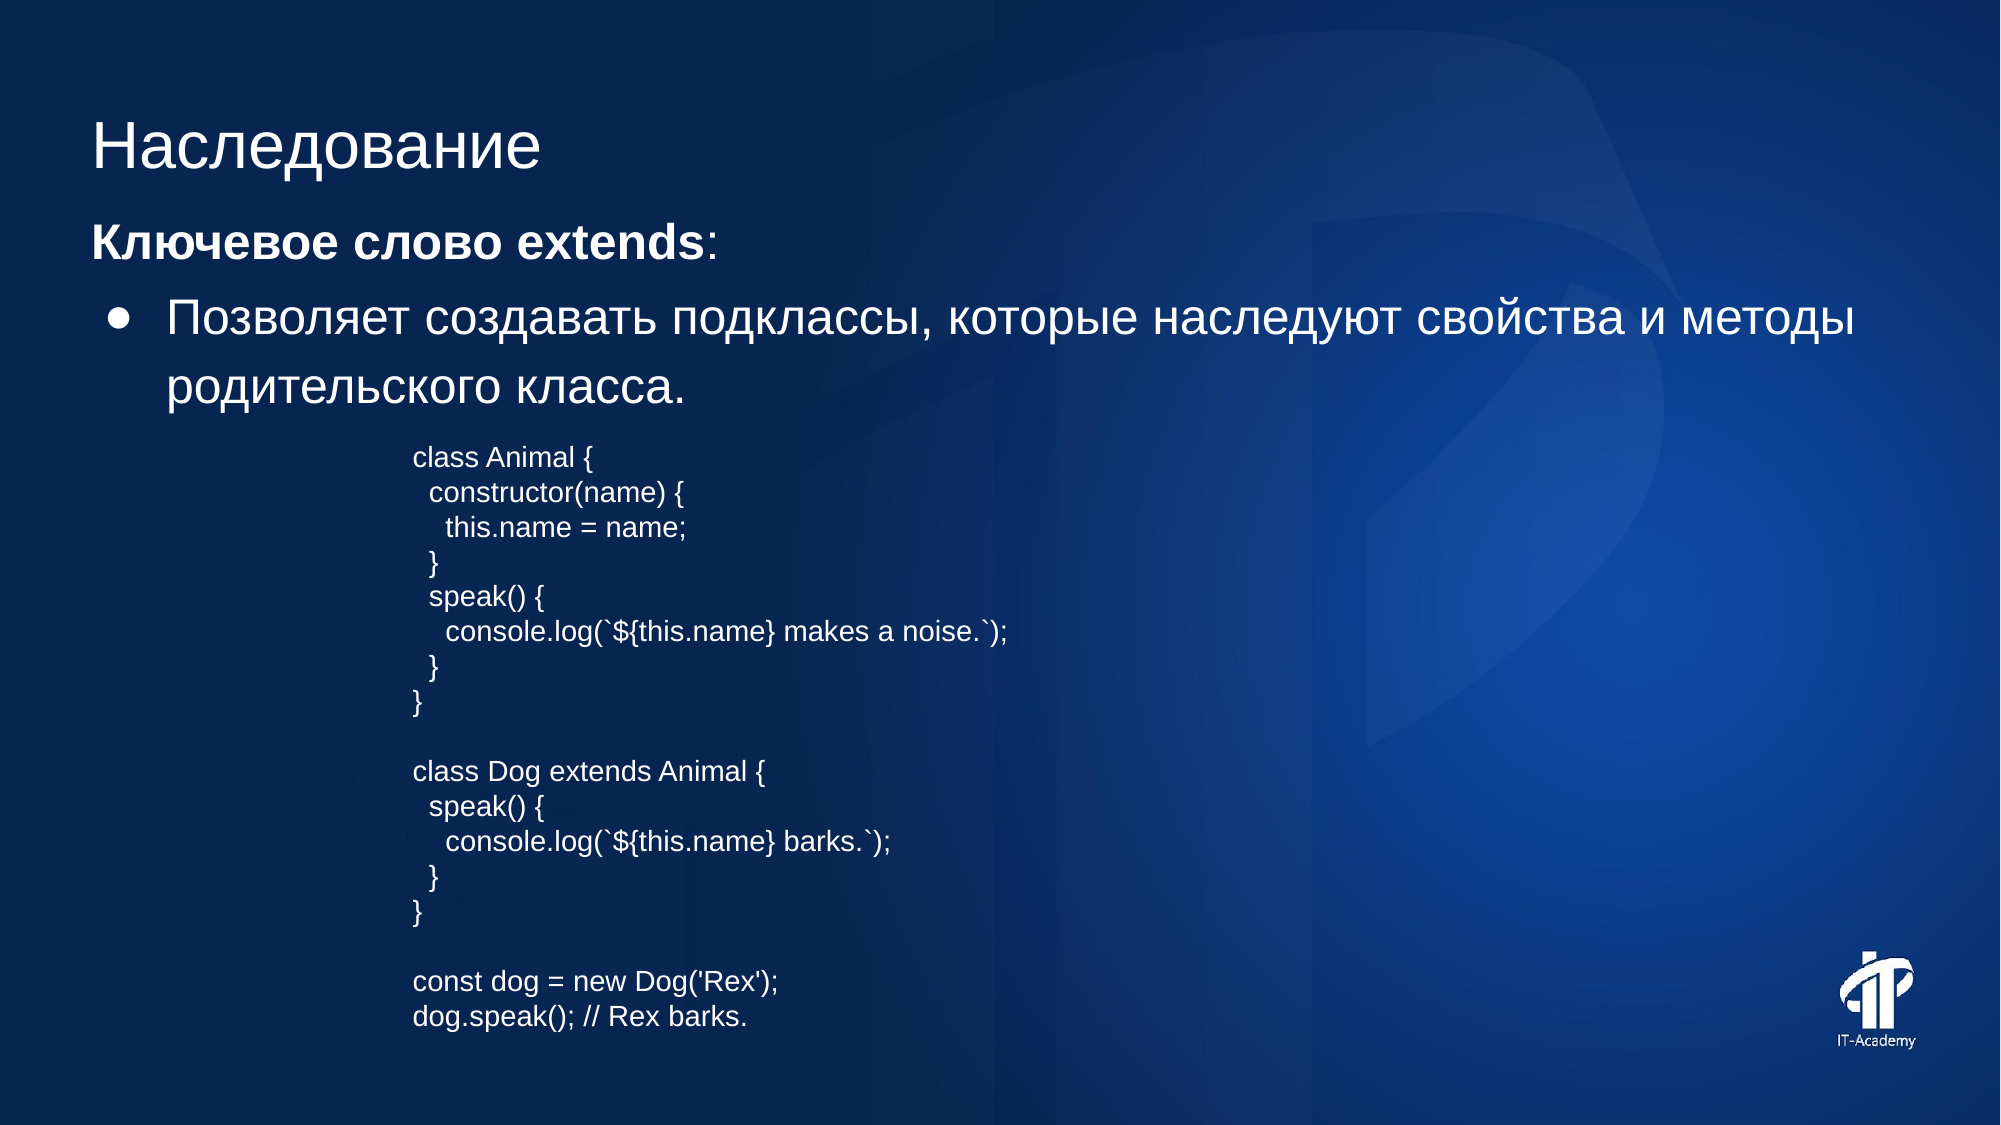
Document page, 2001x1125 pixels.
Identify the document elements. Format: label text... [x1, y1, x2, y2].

text_box Наследование [76, 74, 1499, 185]
text_box class Animal { constructor(name) { this.name = name; } speak() { console.log(`${this.name} makes a noise.`); } } class Dog extends Animal { speak() { console.log(`${this.name} barks.`); } } const dog = new Dog('Rex'); dog.speak(); // Rex barks. [397, 422, 1682, 1048]
picture [0, 0, 2001, 1125]
text_box Ключевое слово extends: Позволяет создавать подклассы, которые наследуют свойства и методы родительского класса. [76, 185, 1882, 429]
